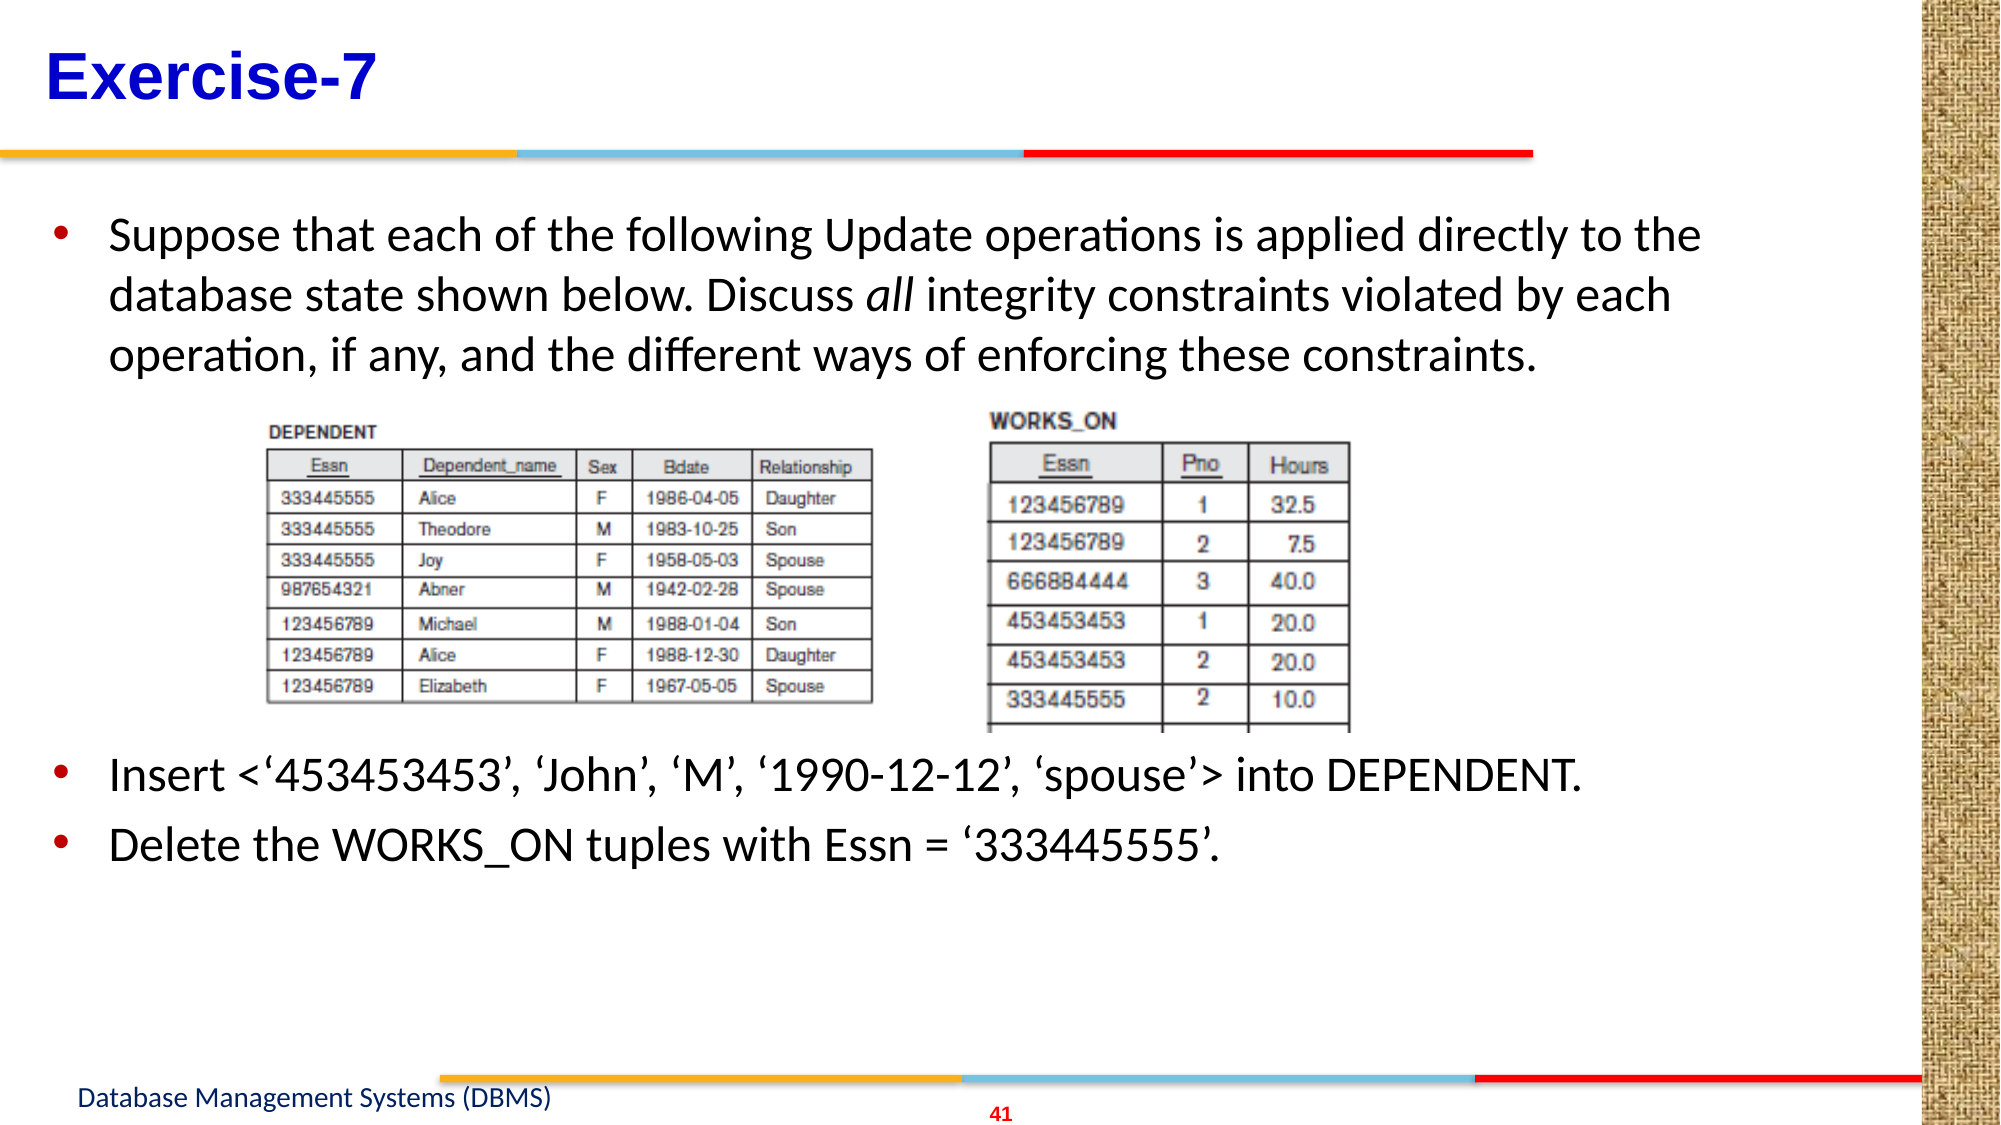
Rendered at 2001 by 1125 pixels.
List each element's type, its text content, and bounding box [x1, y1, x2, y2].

list Suppose that each of the following Update operations is applied directly to the database state shown below. Discuss all integrity constraints violated by each operation, if any, and the different ways of enforcing these constraints. Insert <‘453453453’, ‘John’, ‘M’, ‘1990-12-12’, ‘spouse’> into DEPENDENT. Delete the WORKS_ON tuples with Essn = ‘333445555’. [37, 194, 1838, 937]
picture [1921, 0, 2000, 1125]
picture [973, 398, 1362, 733]
picture [259, 414, 885, 718]
title Exercise-7 [31, 25, 1756, 243]
